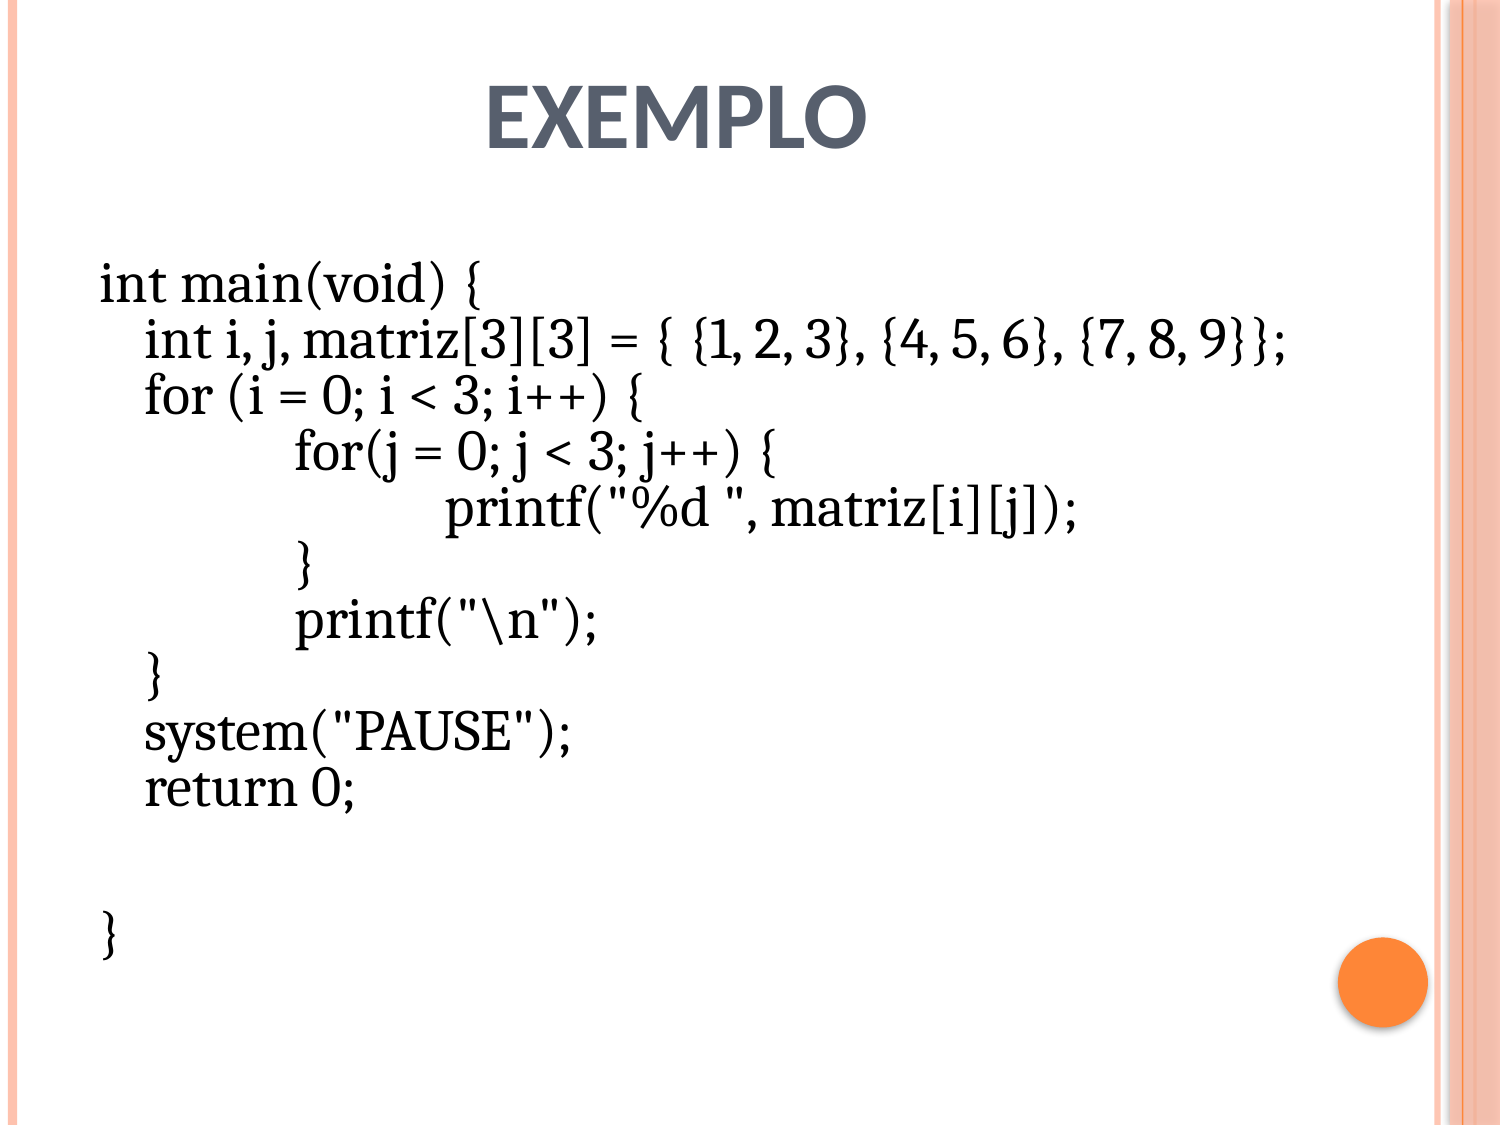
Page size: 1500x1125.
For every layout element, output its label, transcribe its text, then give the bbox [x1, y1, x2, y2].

title Exemplo [75, 45, 1300, 175]
list int main(void) { int i, j, matriz[3][3] = { {1, 2, 3}, {4, 5, 6}, {7, 8, 9}}; for (i = 0; i < 3; i++) { for(j = 0; j < 3; j++) { printf("%d ", matriz[i][j]); } printf("\n"); } system("PAUSE"); return 0; } [24, 249, 1413, 1025]
